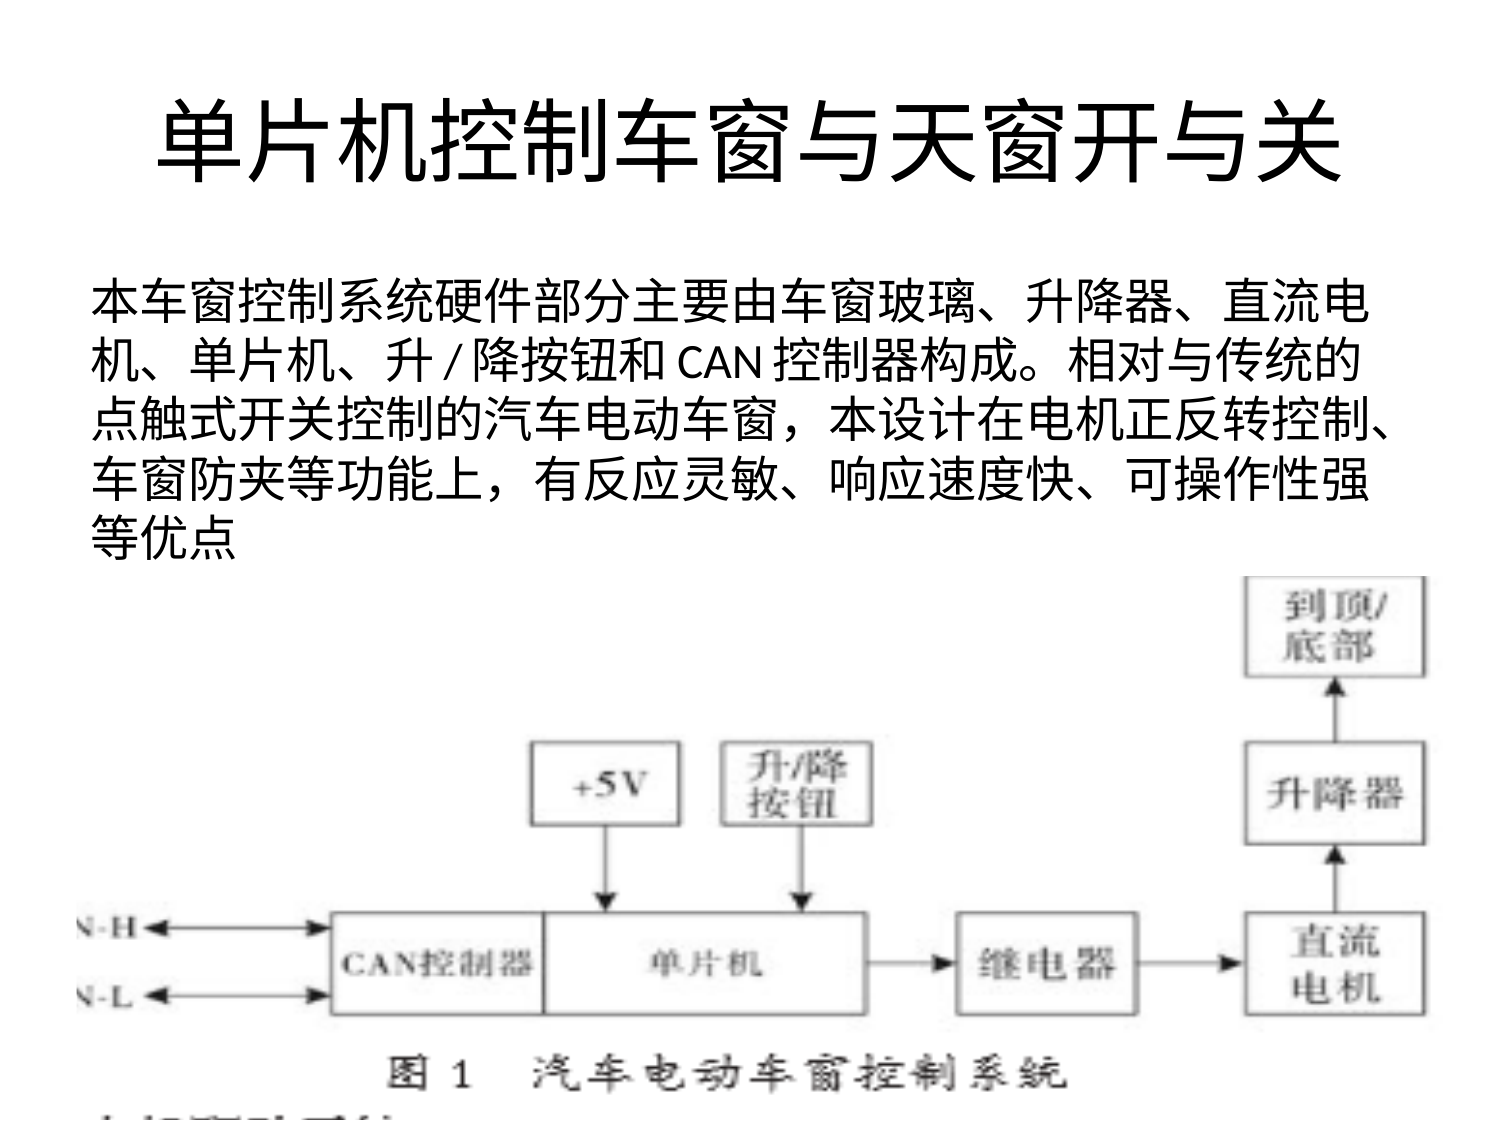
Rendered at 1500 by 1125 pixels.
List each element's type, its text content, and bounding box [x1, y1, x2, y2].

title 单片机控制车窗与天窗开与关 [75, 45, 1425, 233]
picture [76, 575, 1459, 1120]
list 本车窗控制系统硬件部分主要由车窗玻璃、升降器、直流电机、单片机、升/降按钮和CAN控制器构成。相对与传统的点触式开关控制的汽车电动车窗，本设计在电机正反转控制、车窗防夹等功能上，有反应灵敏、响应速度快、可操作性强等优点 [75, 262, 1408, 575]
